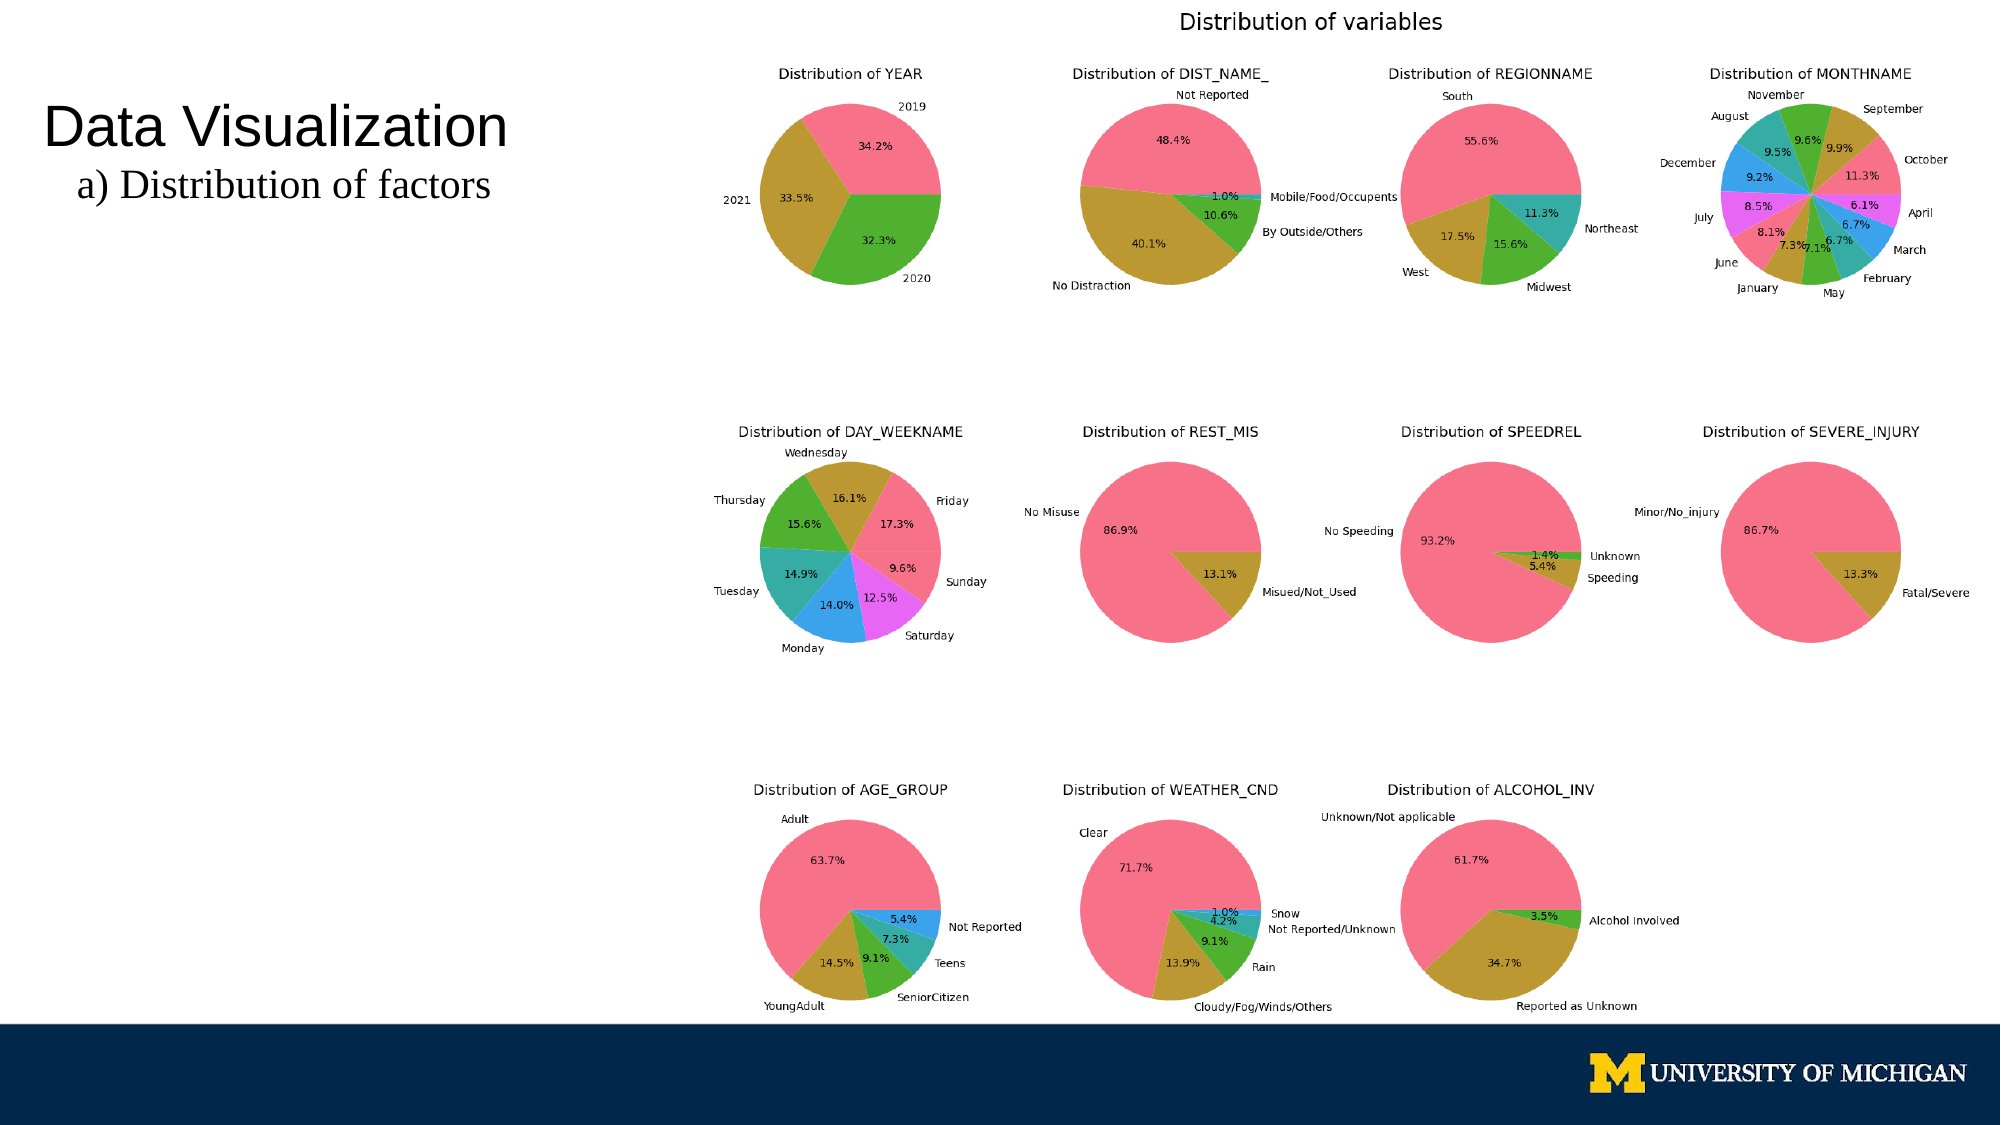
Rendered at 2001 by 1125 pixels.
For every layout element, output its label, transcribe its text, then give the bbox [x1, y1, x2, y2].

picture [705, 4, 1977, 1021]
list a) Distribution of factors [42, 155, 547, 252]
picture [0, 1022, 2000, 1125]
title Data Visualization [0, 69, 572, 187]
